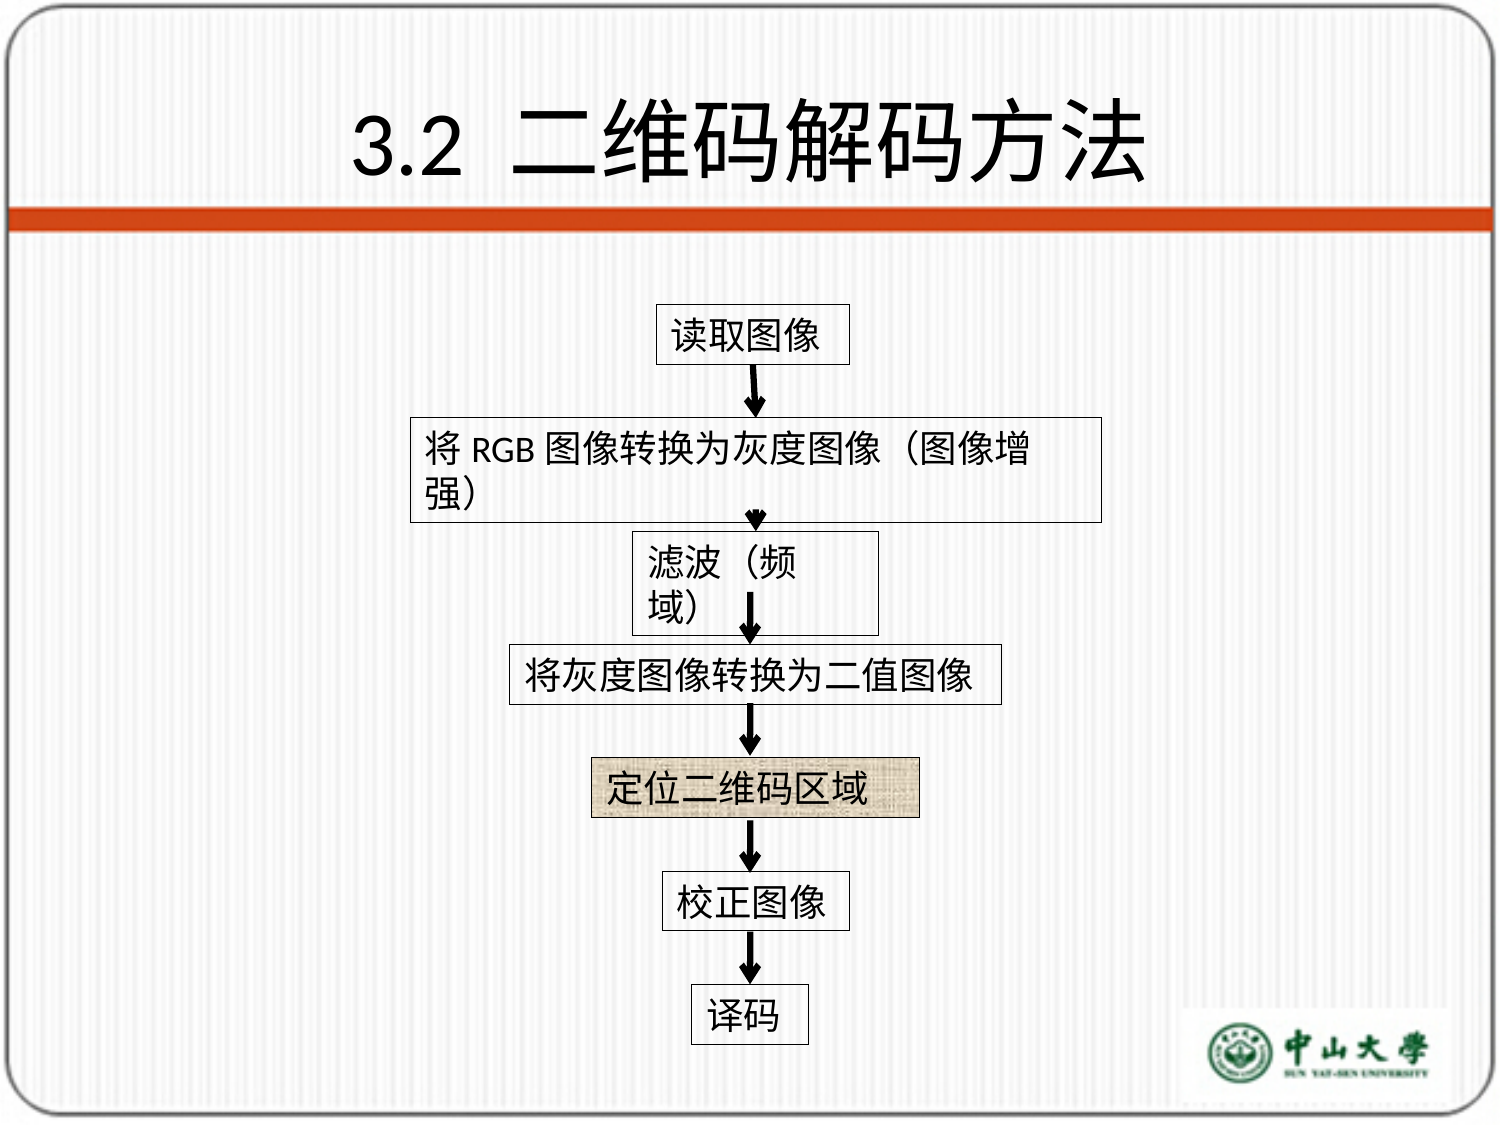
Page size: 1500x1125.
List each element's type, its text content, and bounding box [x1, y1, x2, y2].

text_box 校正图像 [662, 871, 850, 931]
text_box 定位二维码区域 [591, 757, 920, 818]
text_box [727, 389, 781, 394]
table_cell [732, 507, 779, 511]
title 3.2 二维码解码方法 [75, 45, 1425, 233]
text_box 读取图像 [656, 304, 850, 365]
text_box 滤波（频域） [632, 531, 879, 636]
text_box 将RGB图像转换为灰度图像（图像增强） [410, 417, 1102, 523]
picture [0, 0, 1500, 1125]
text_box 将灰度图像转换为二值图像 [509, 644, 1002, 705]
text_box 译码 [691, 984, 809, 1045]
